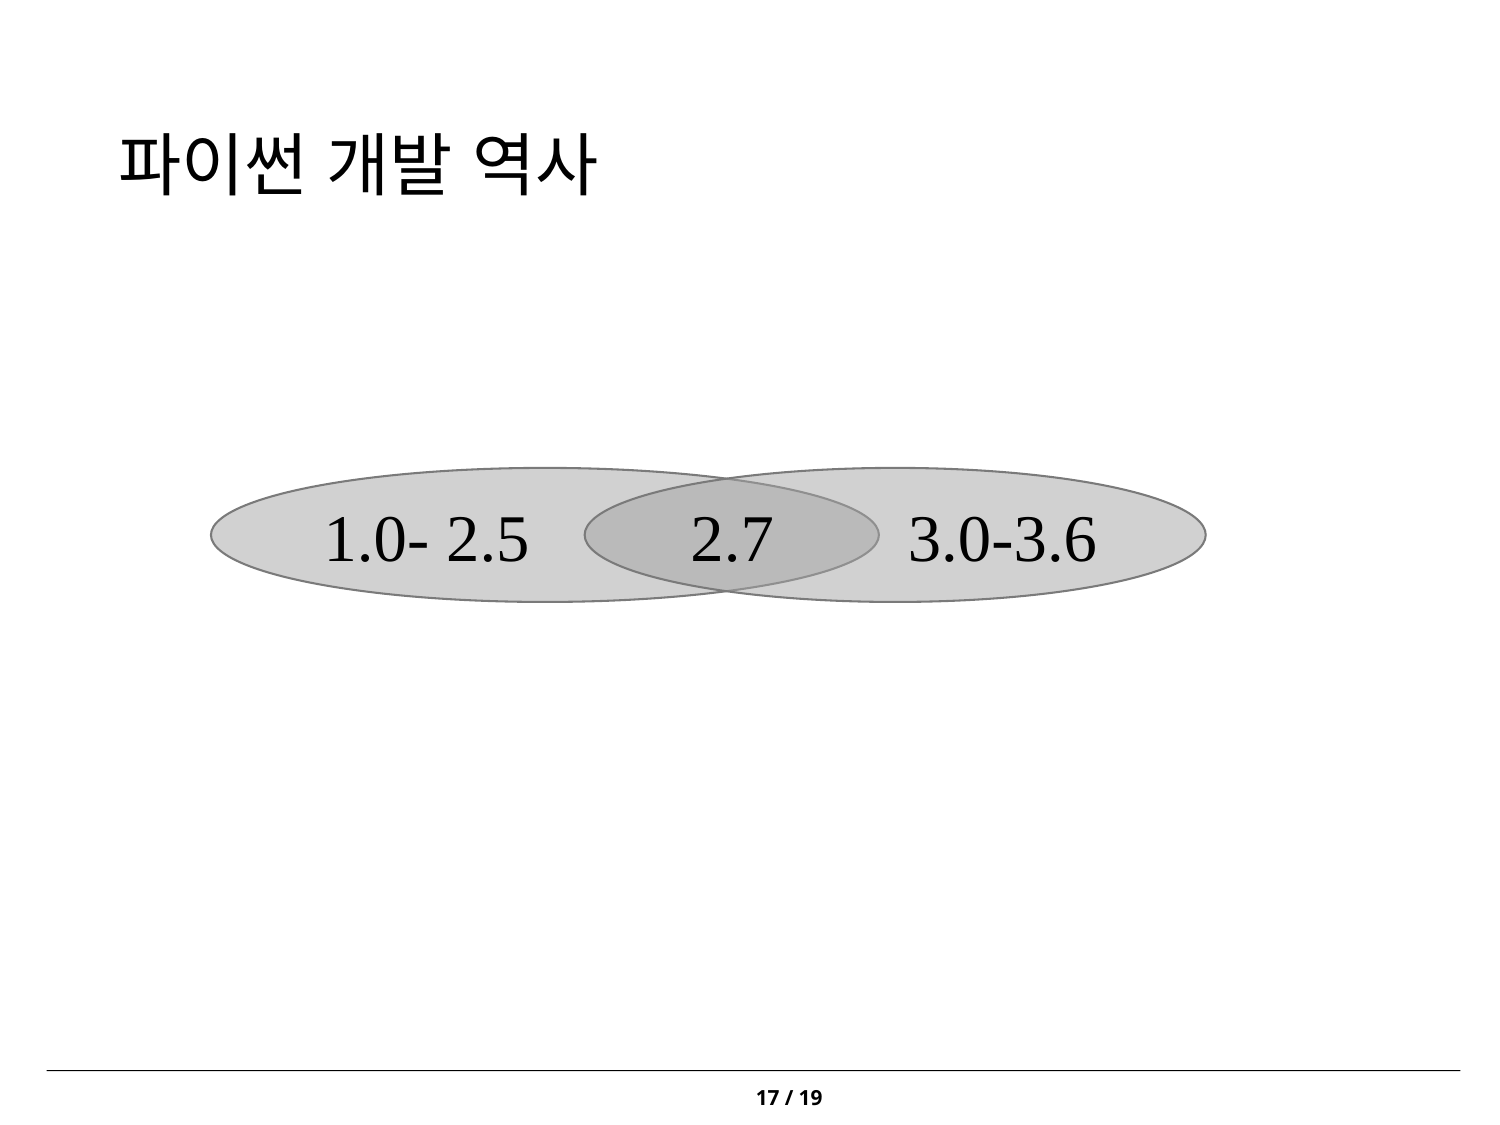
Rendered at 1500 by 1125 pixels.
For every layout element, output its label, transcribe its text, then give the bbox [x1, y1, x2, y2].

text_box 2.7 3.0-3.6 [583, 466, 1207, 603]
text_box 1.0- 2.5 [209, 466, 724, 603]
title 파이썬 개발 역사 [103, 59, 1397, 278]
